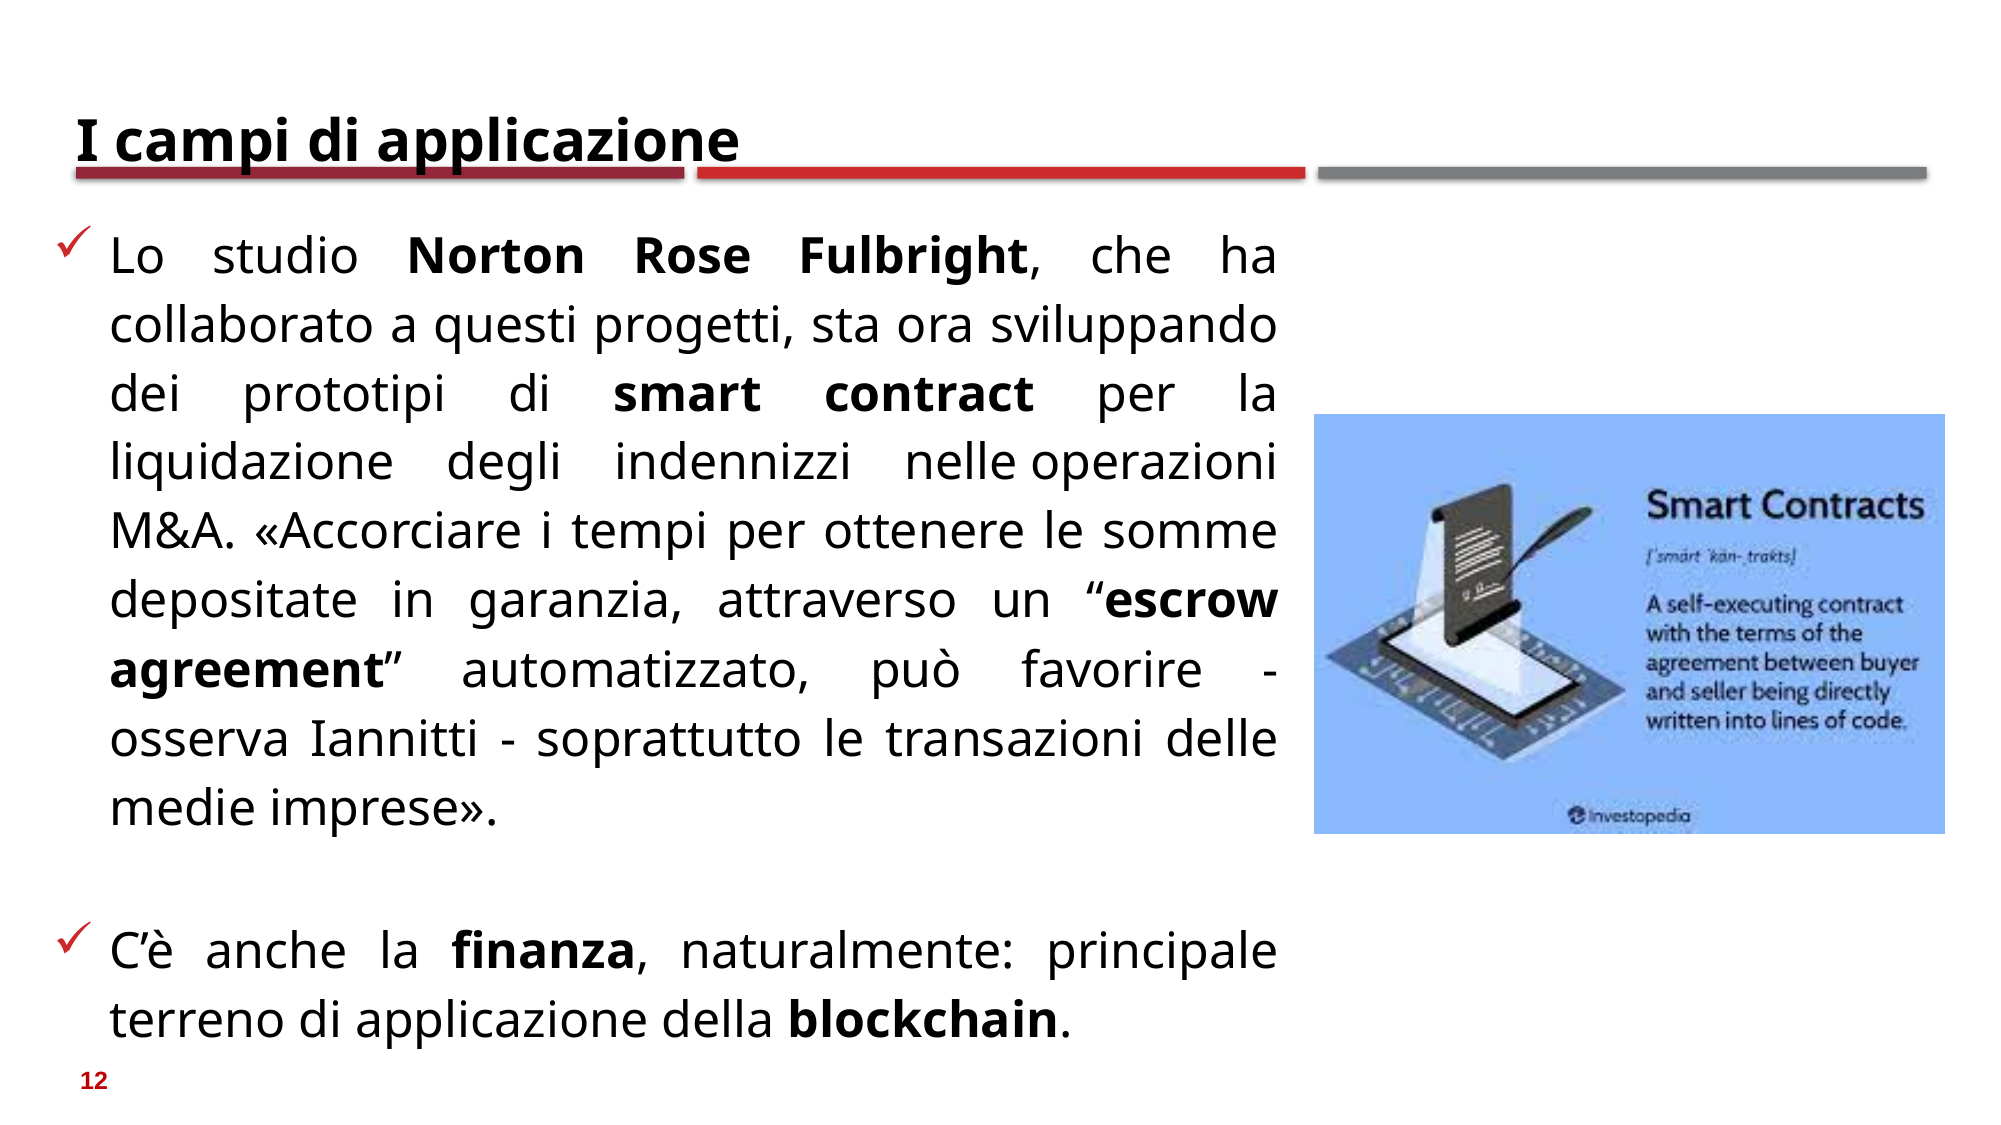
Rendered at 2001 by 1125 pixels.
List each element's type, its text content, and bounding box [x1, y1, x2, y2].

picture [1313, 414, 1945, 835]
title I campi di applicazione [76, 110, 1926, 174]
list Lo studio Norton Rose Fulbright, che ha collaborato a questi progetti, sta ora sviluppando dei prototipi di smart contract per la liquidazione degli indennizzi nelle operazioni M&A. «Accorciare i tempi per ottenere le somme depositate in garanzia, attraverso un “escrow agreement” automatizzato, può favorire - osserva Iannitti - soprattutto le transazioni delle medie imprese». C’è anche la finanza, naturalmente: principale terreno di applicazione della blockchain. [53, 214, 1280, 529]
slide_number 12 [53, 1049, 136, 1110]
